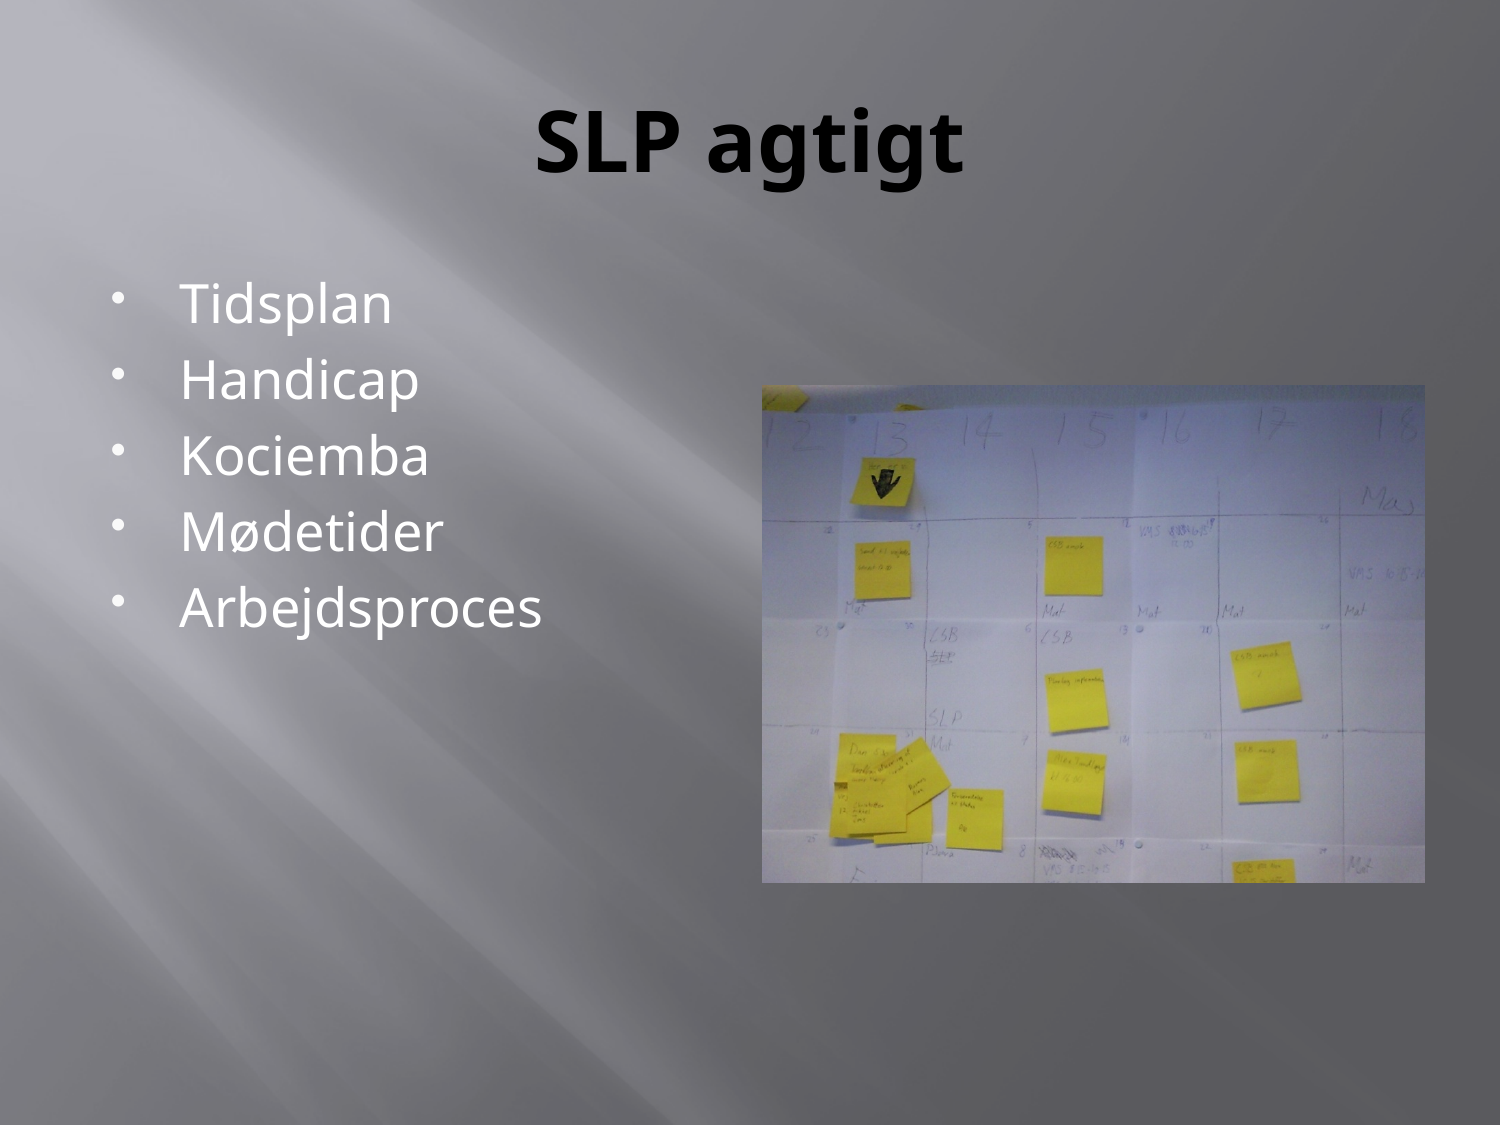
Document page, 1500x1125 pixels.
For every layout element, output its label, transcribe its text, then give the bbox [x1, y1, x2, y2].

list Tidsplan Handicap Kociemba Mødetider Arbejdsproces [75, 262, 738, 1005]
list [762, 384, 1426, 883]
title SLP agtigt [75, 45, 1425, 233]
